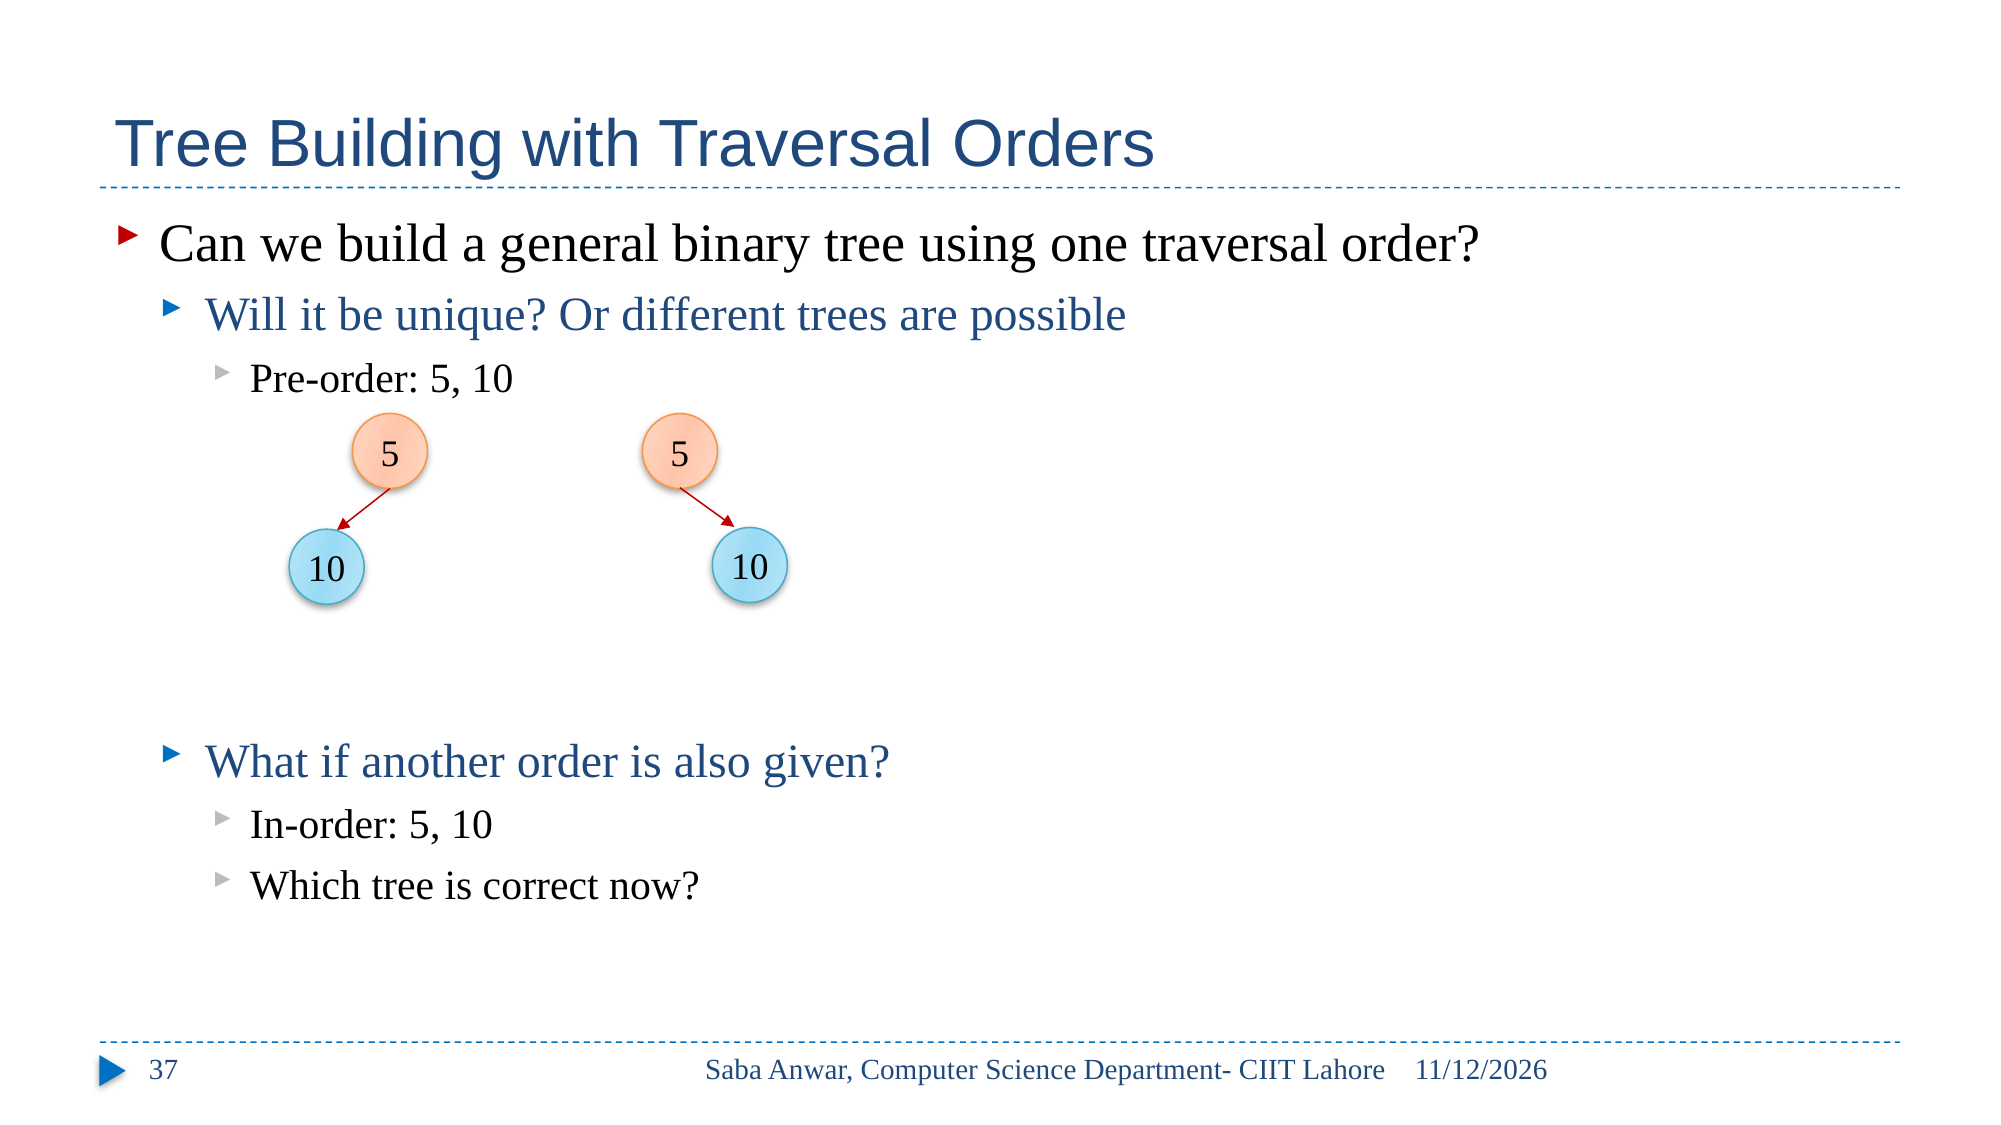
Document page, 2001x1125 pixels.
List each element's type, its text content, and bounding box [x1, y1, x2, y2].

slide_number 37 [133, 1042, 568, 1103]
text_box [336, 488, 391, 531]
footer Saba Anwar, Computer Science Department- CIIT Lahore [634, 1042, 1401, 1103]
text_box 10 [711, 526, 789, 604]
text_box 10 [288, 528, 365, 605]
list Can we build a general binary tree using one traversal order? Will it be unique? Or different trees are possible Pre-order: 5, 10 What if another order is also given? In-order: 5, 10 Which tree is correct now? [99, 200, 1900, 1010]
title Tree Building with Traversal Orders [99, 24, 1900, 188]
text_box 5 [351, 412, 429, 490]
text_box 5 [641, 412, 719, 490]
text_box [679, 487, 735, 528]
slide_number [1401, 1042, 1901, 1103]
